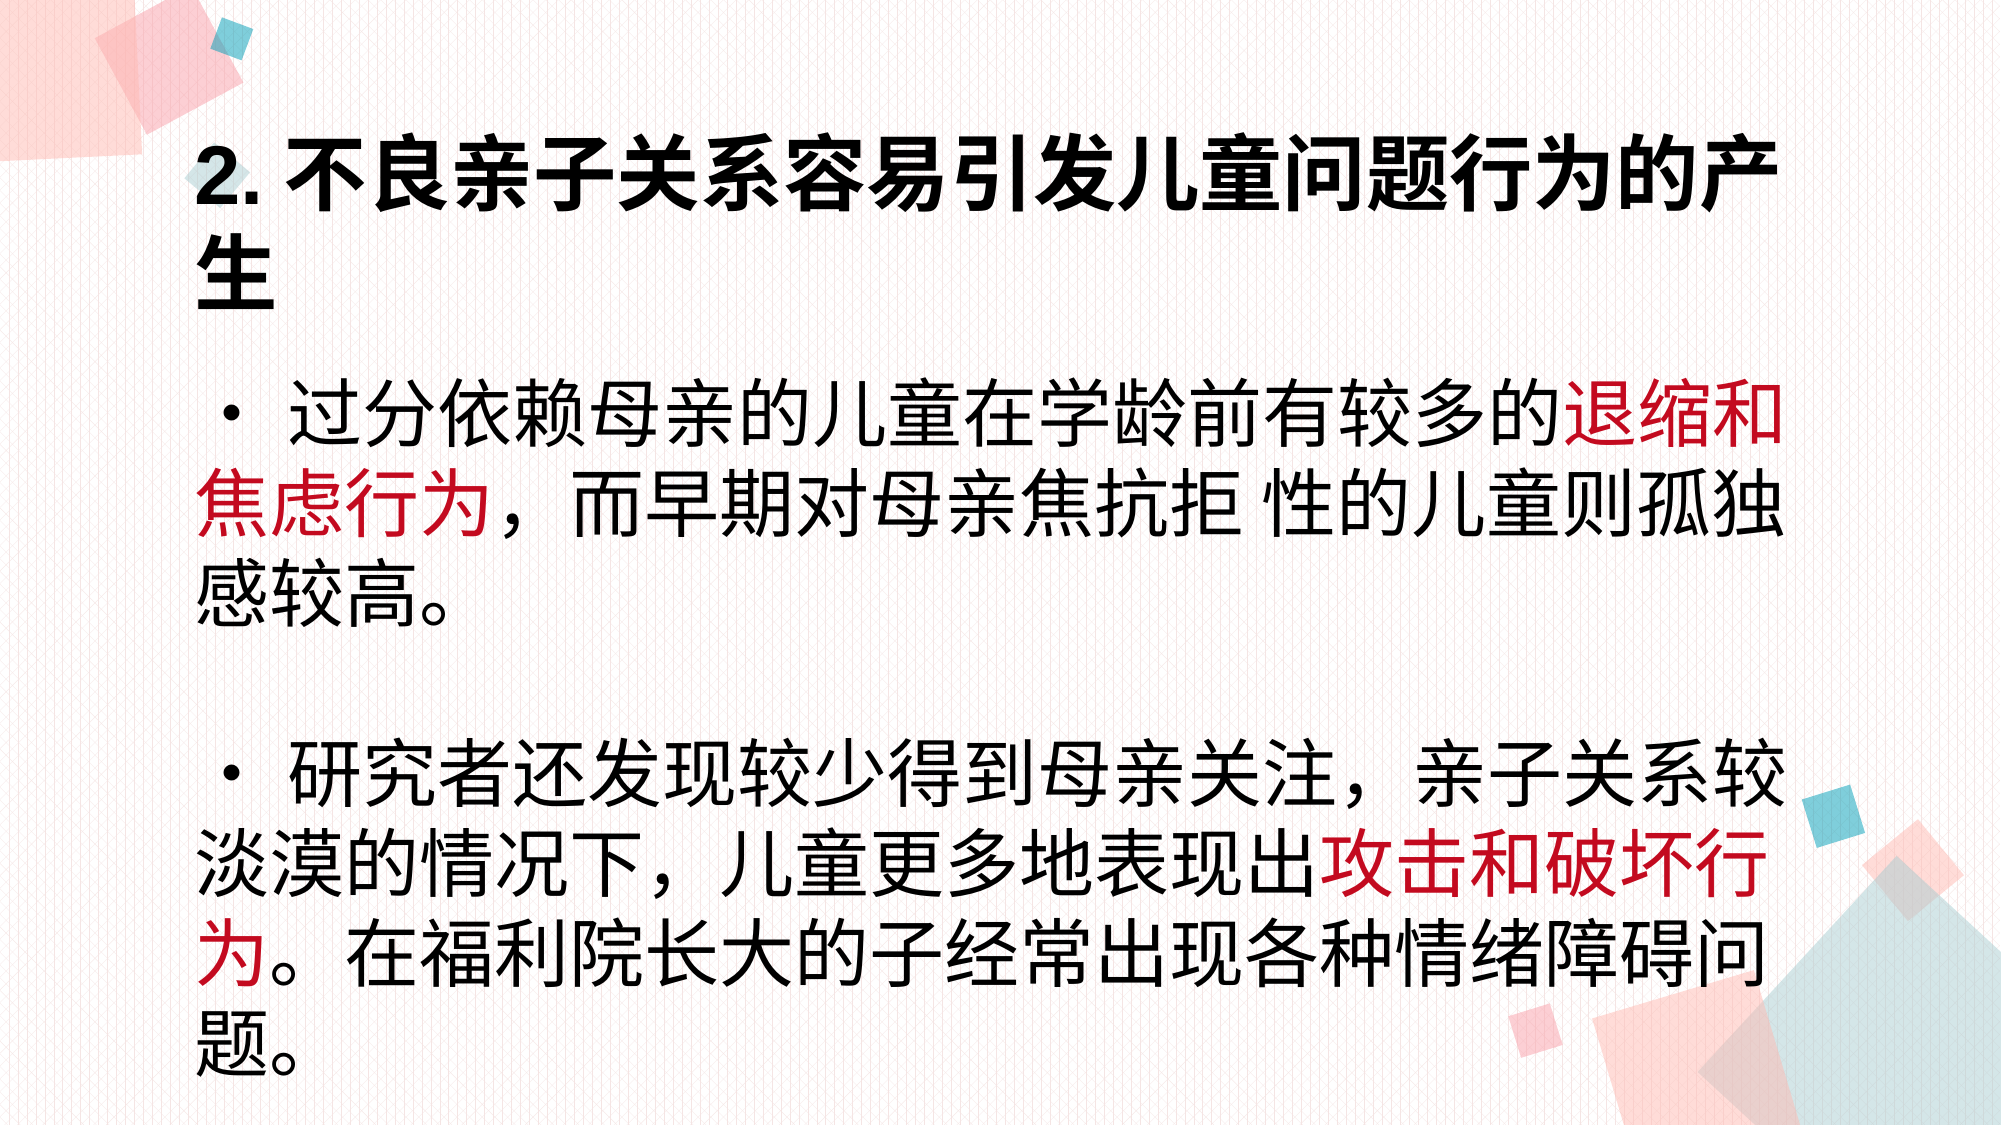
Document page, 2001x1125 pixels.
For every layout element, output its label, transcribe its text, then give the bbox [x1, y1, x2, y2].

text_box 2.不良亲子关系容易引发儿童问题行为的产生 •过分依赖母亲的儿童在学龄前有较多的退缩和焦虑行为，而早期对母亲焦抗拒 性的儿童则孤独感较高。 •研究者还发现较少得到母亲关注，亲子关系较淡漠的情况下，儿童更多地表现出攻击和破坏行为。在福利院长大的子经常出现各种情绪障碍问题。 [179, 113, 1820, 1094]
